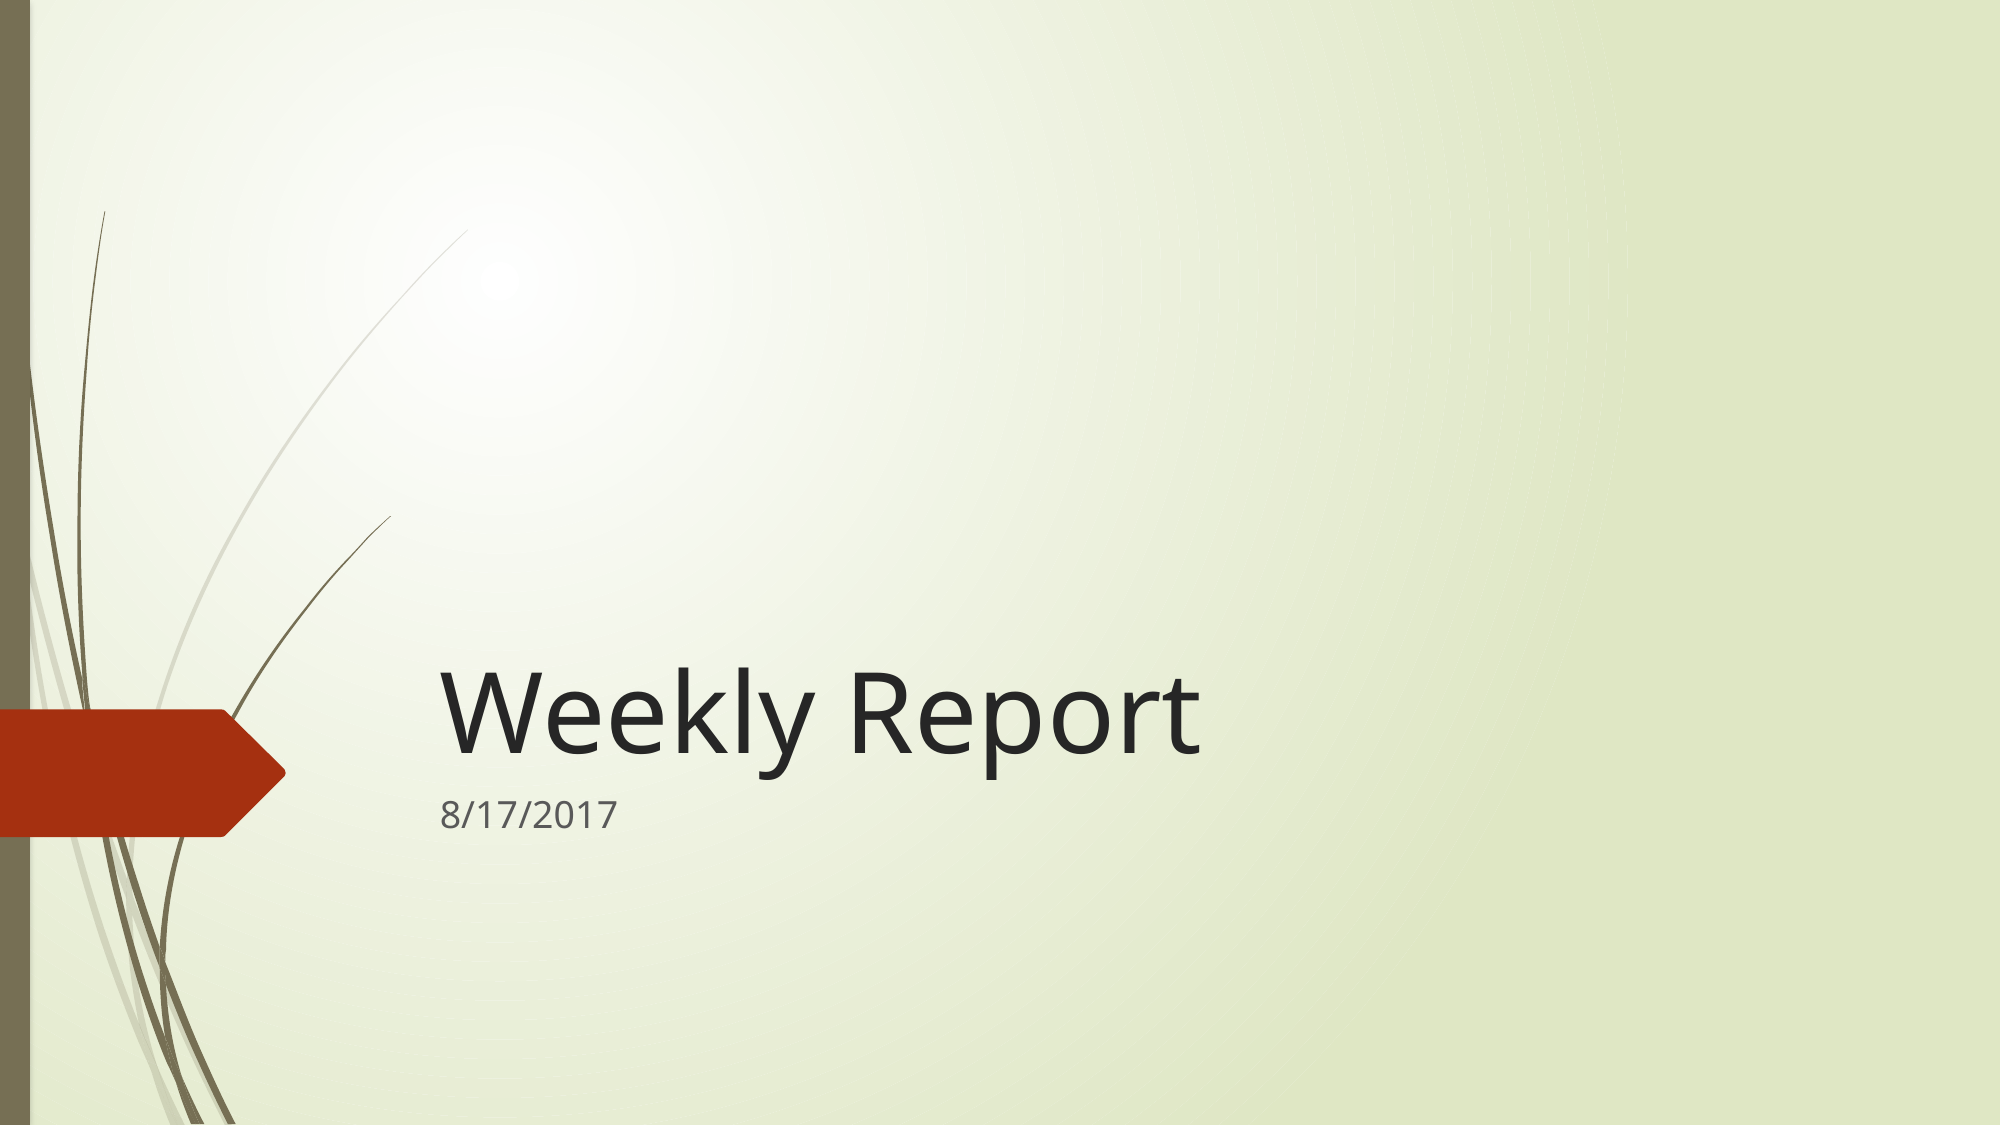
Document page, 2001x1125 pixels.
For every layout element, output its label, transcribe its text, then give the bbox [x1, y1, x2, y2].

subtitle 8/17/2017 [424, 783, 1888, 969]
title Weekly Report [424, 412, 1888, 783]
